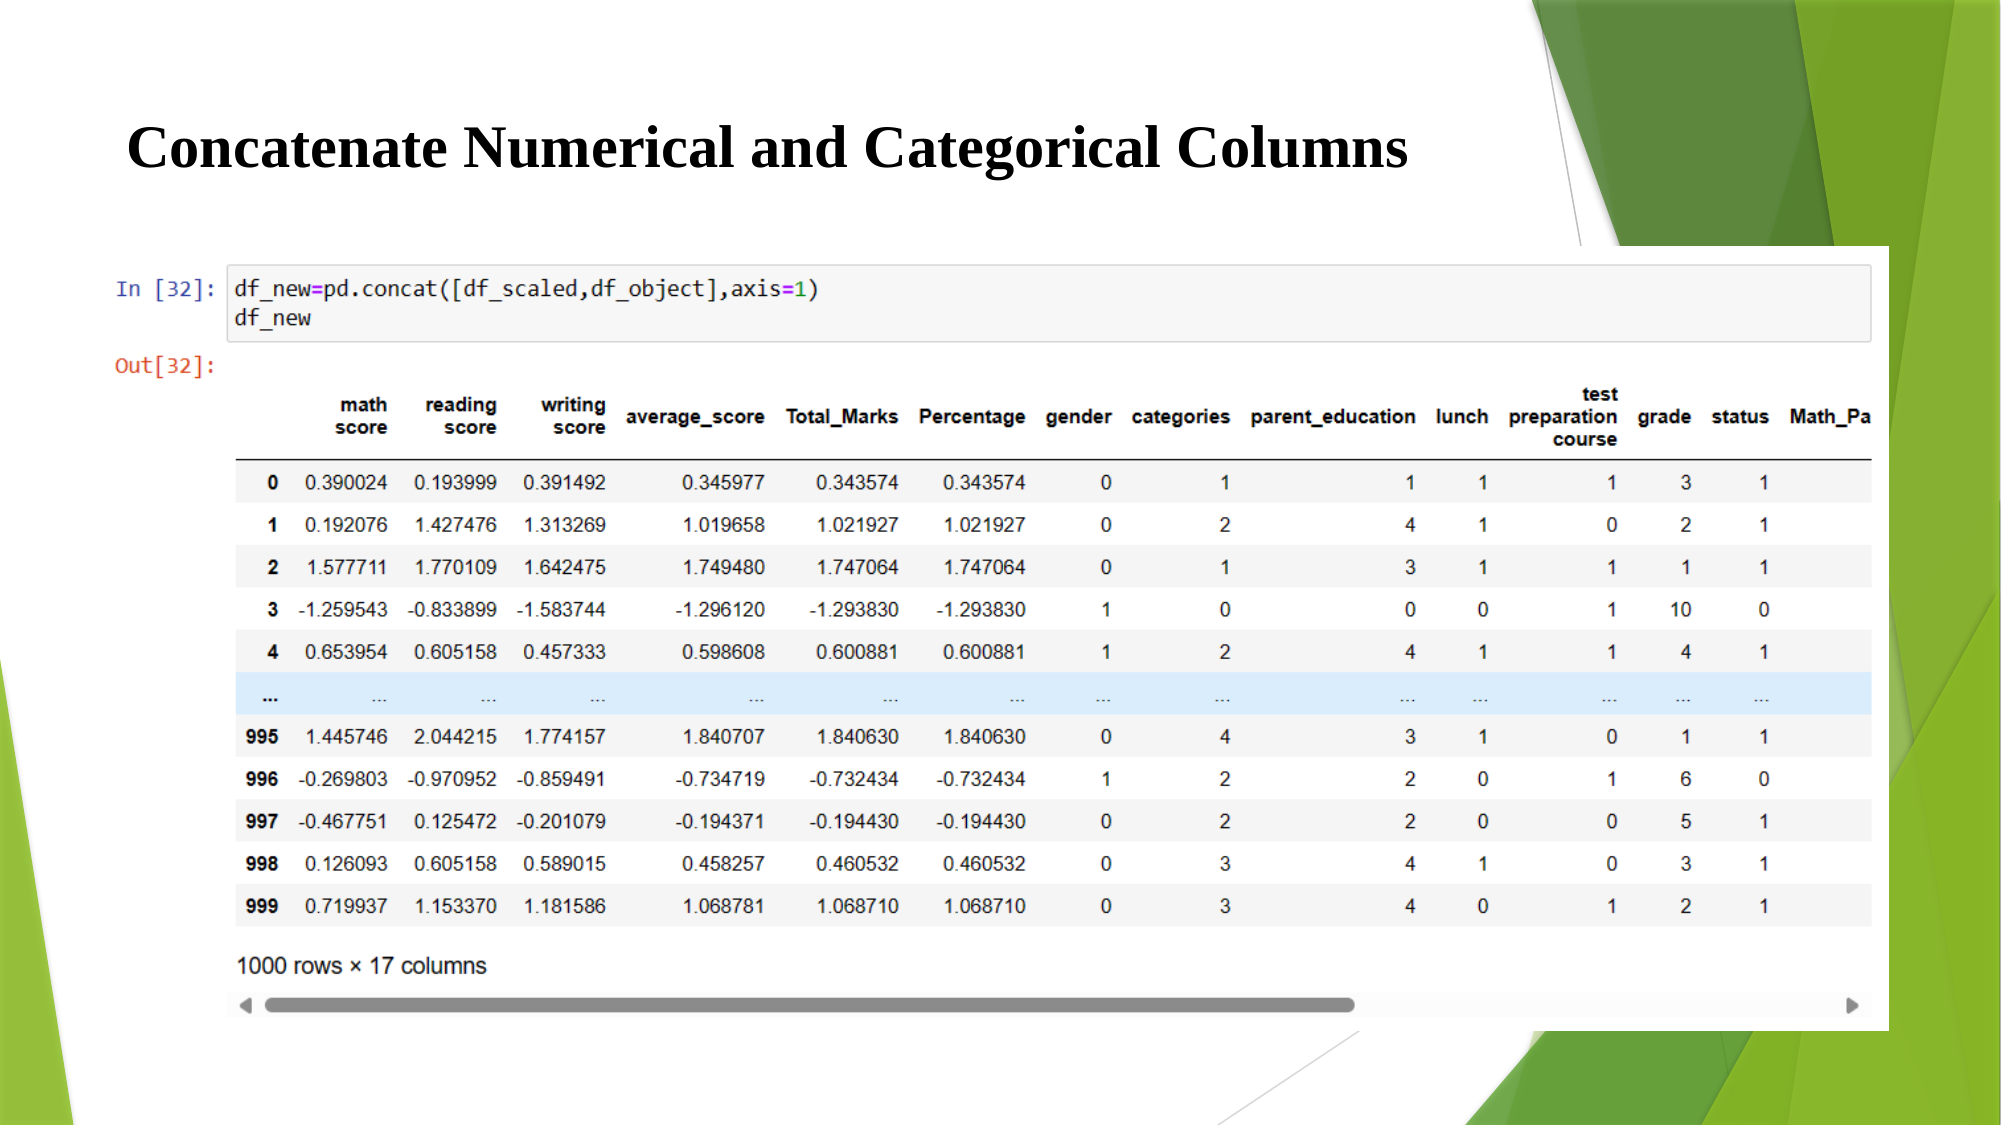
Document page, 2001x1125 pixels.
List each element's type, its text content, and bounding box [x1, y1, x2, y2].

picture [79, 246, 1890, 1032]
title Concatenate Numerical and Categorical Columns [111, 99, 1522, 246]
